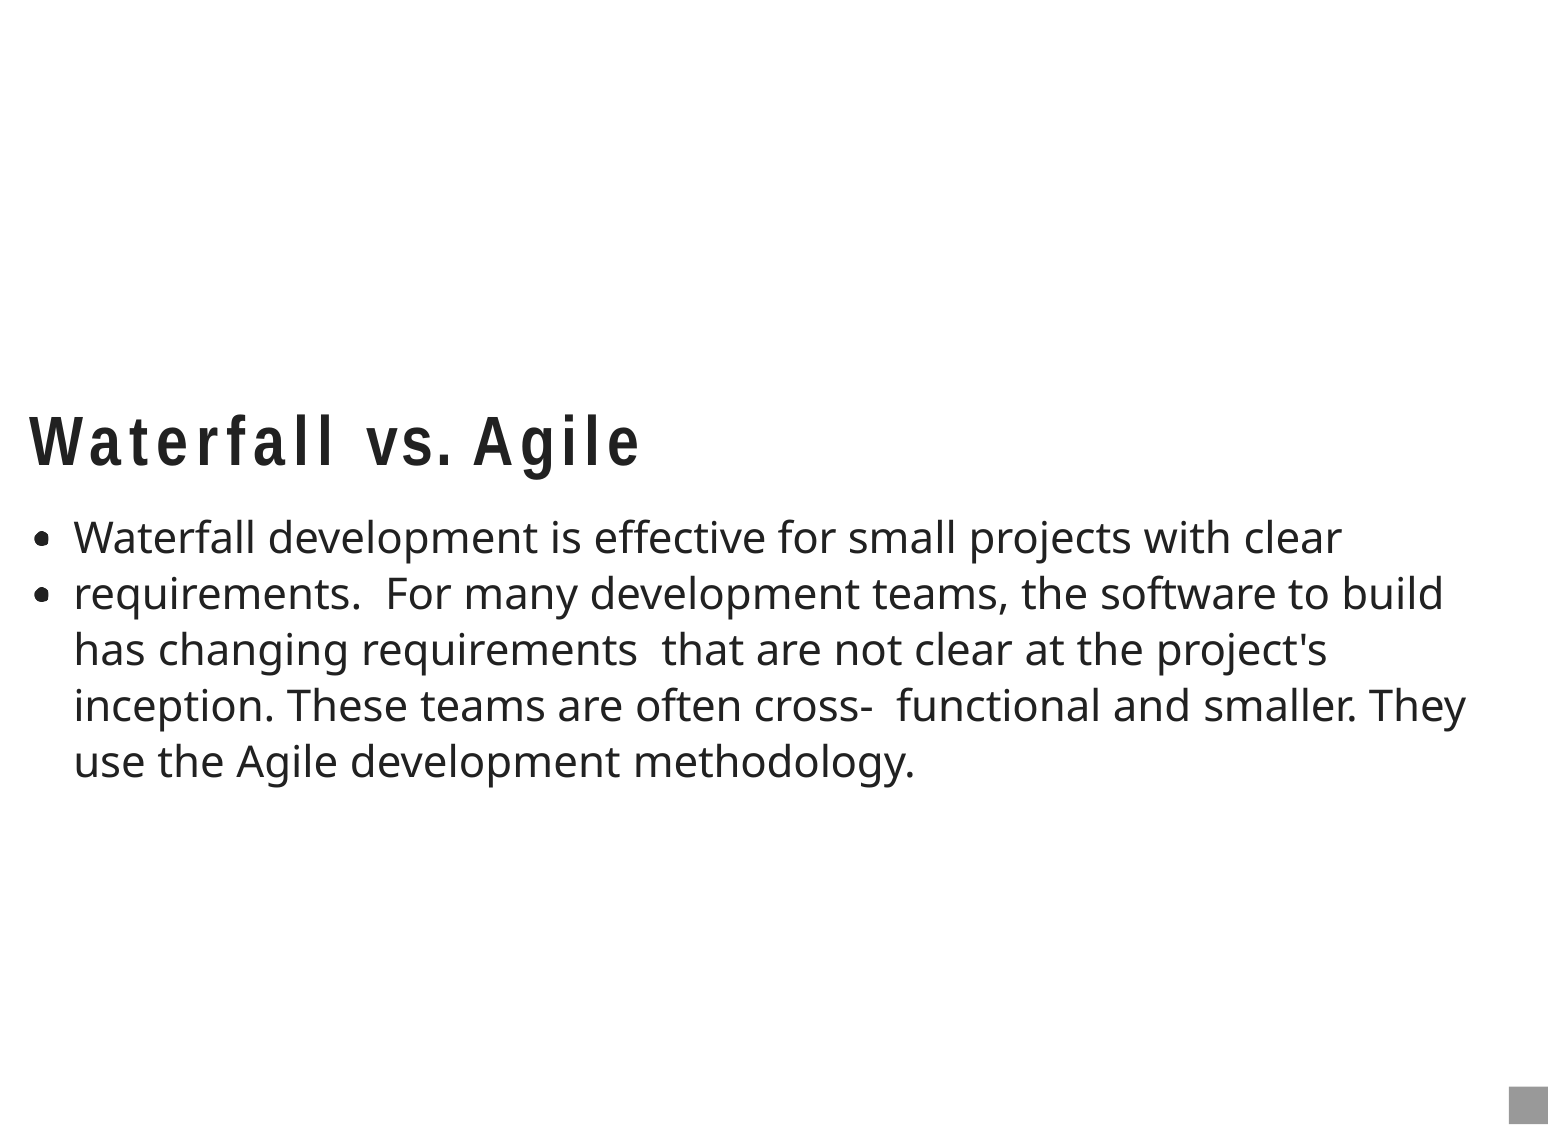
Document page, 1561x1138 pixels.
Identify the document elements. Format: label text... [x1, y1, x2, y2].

title Waterfall vs. Agile [27, 393, 646, 587]
list Waterfall development is eﬀective for small projects with clear requirements. For many development teams, the software to build has changing requirements that are not clear at the project's inception. These teams are often cross- functional and smaller. They use the Agile development methodology. [36, 503, 1525, 1138]
text_box [1508, 1086, 1548, 1125]
